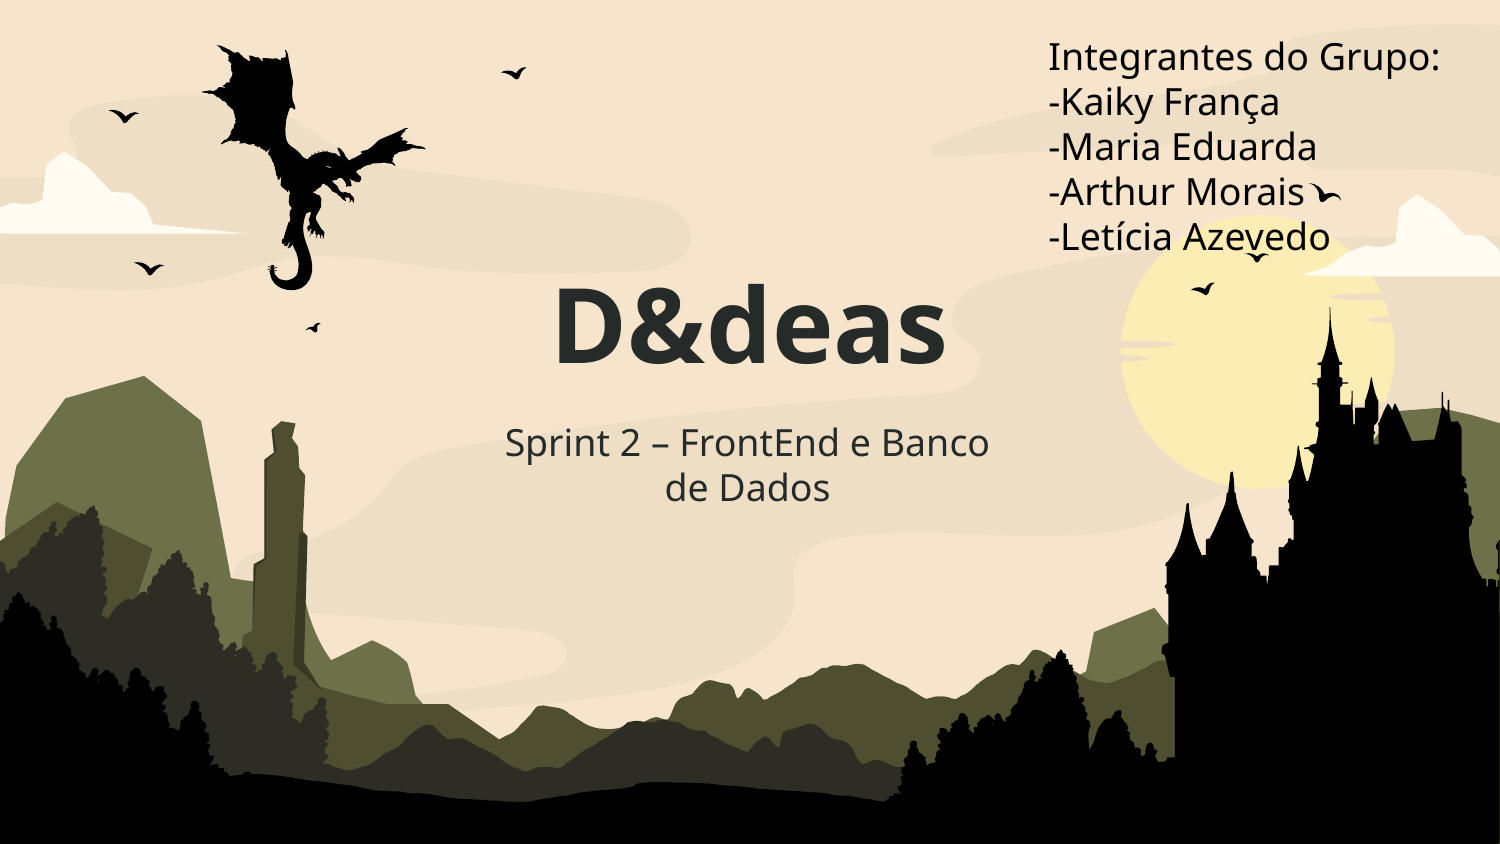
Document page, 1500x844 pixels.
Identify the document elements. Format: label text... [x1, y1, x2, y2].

text_box Integrantes do Grupo: -Kaiky França -Maria Eduarda -Arthur Morais -Letícia Azevedo [1033, 25, 1477, 295]
title D&deas [359, 180, 1141, 463]
subtitle Sprint 2 – FrontEnd e Banco de Dados [491, 413, 1004, 515]
